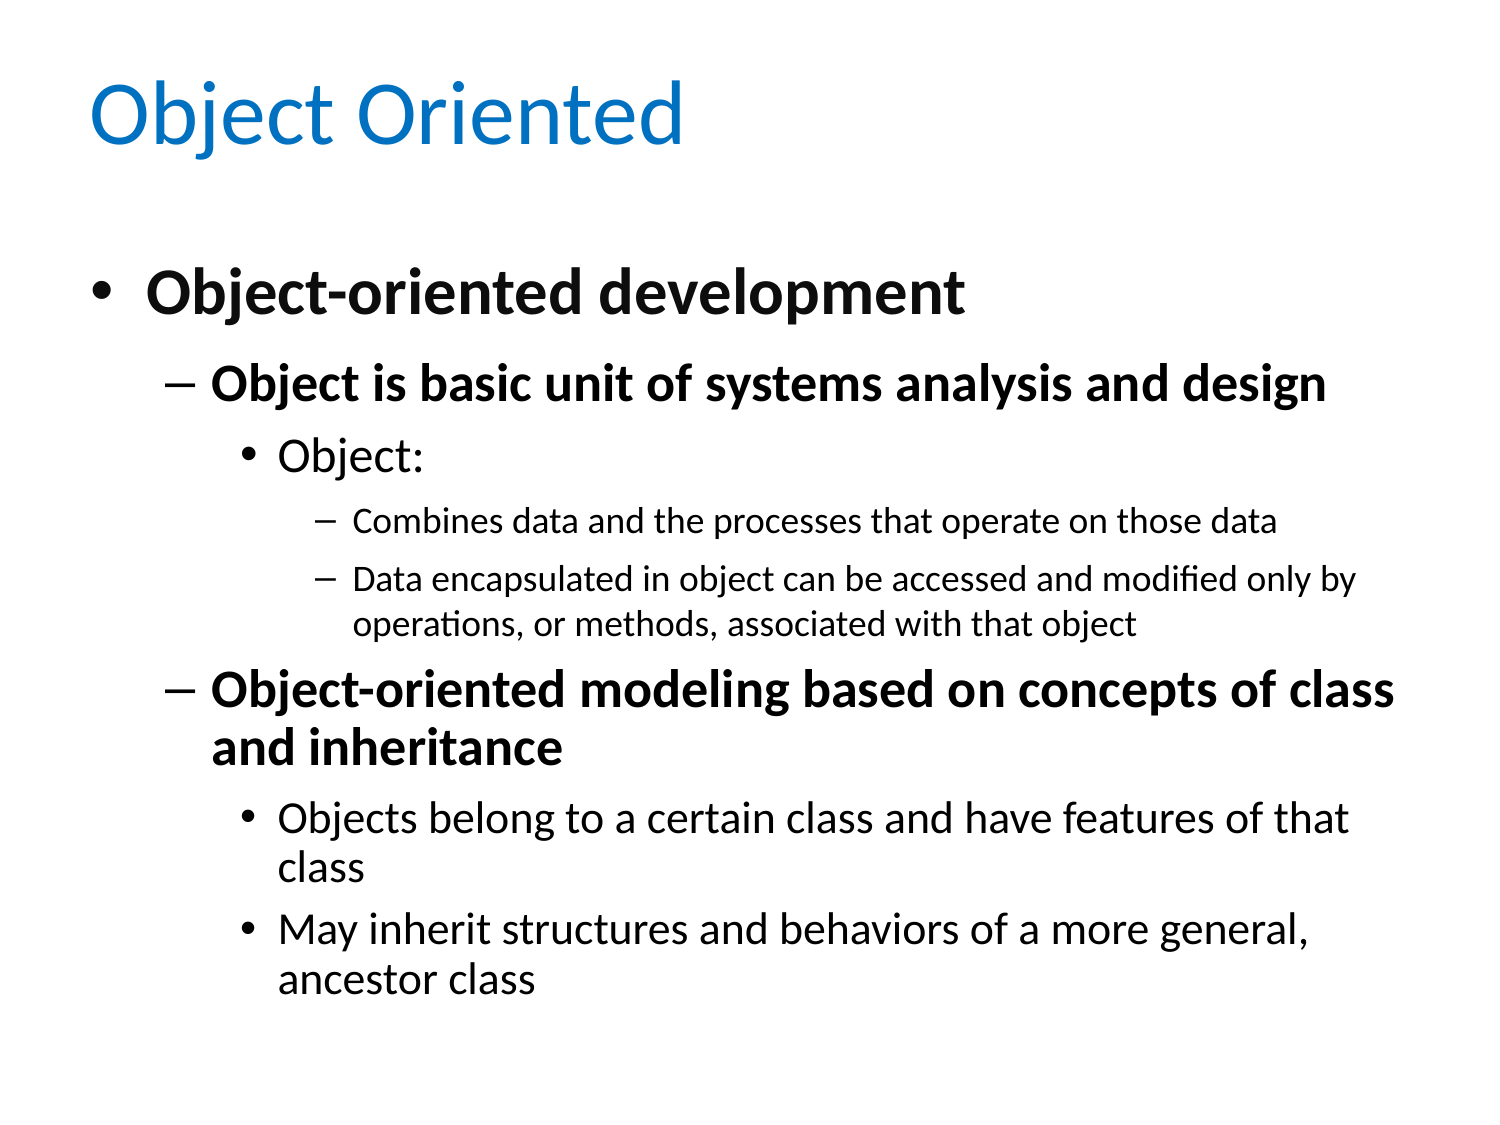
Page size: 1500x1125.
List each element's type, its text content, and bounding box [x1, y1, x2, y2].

text_box Object Oriented [74, 45, 1425, 233]
list Object-oriented development Object is basic unit of systems analysis and design Object: Combines data and the processes that operate on those data Data encapsulated in object can be accessed and modified only by operations, or methods, associated with that object Object-oriented modeling based on concepts of class and inheritance Objects belong to a certain class and have features of that class May inherit structures and behaviors of a more general, ancestor class [74, 249, 1426, 1038]
